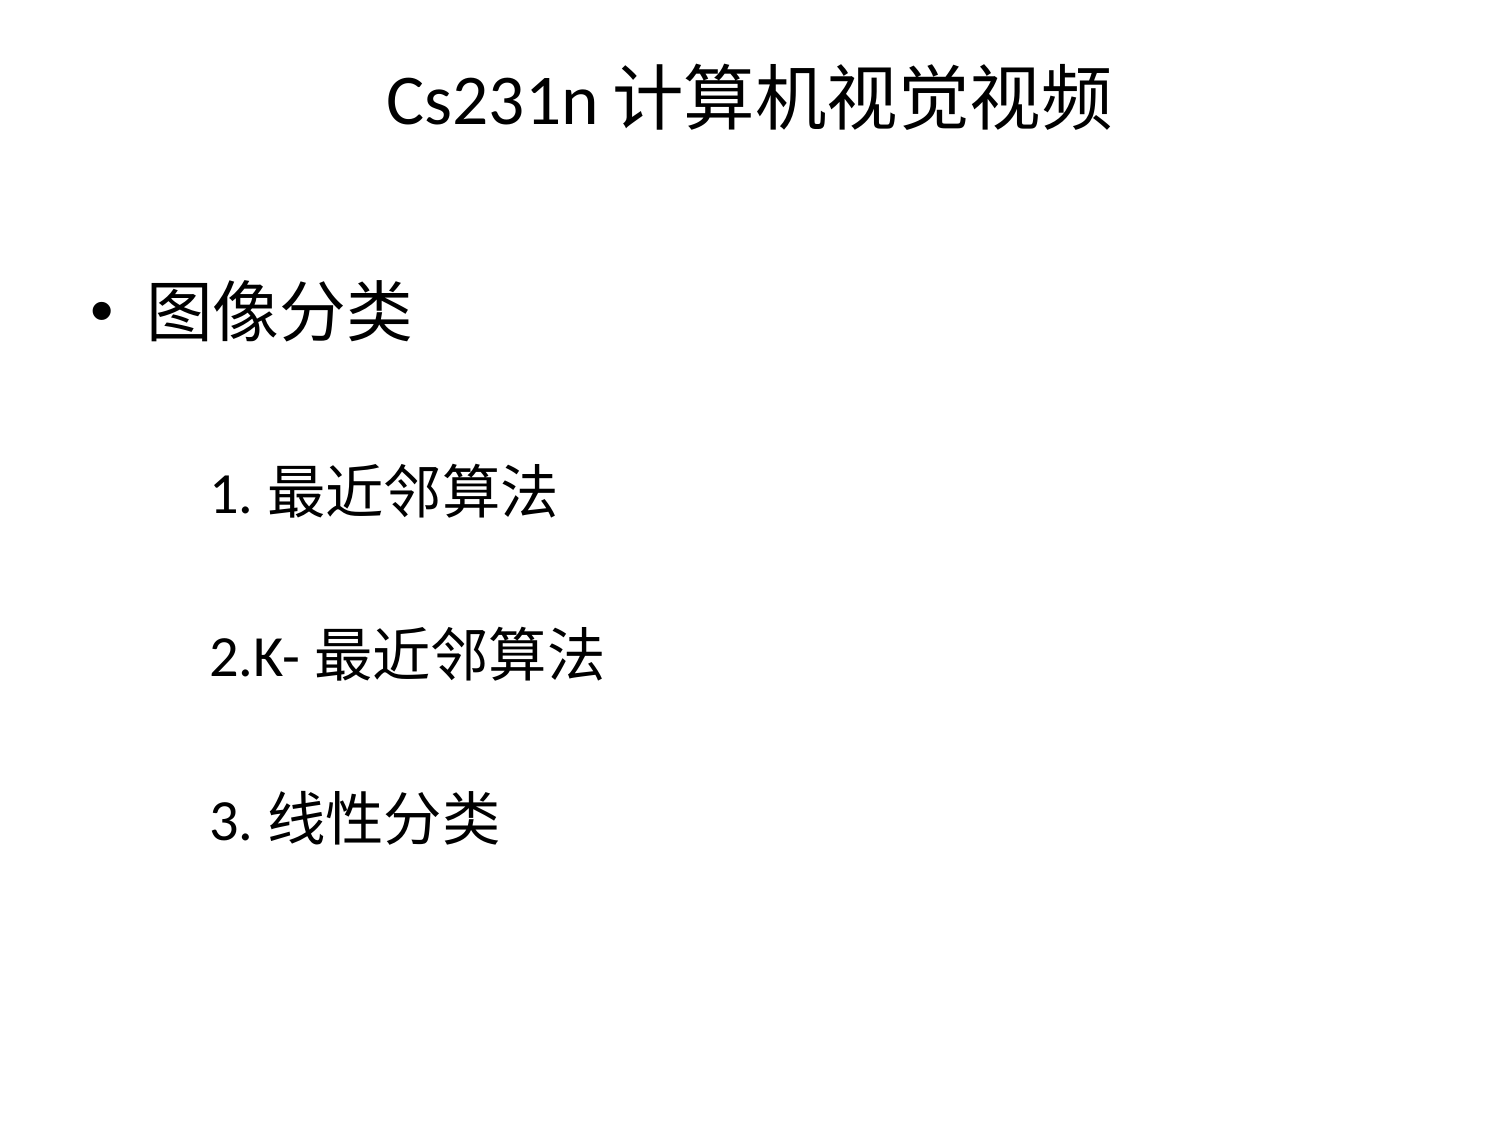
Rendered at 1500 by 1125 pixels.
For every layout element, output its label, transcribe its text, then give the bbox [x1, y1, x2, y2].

title Cs231n计算机视觉视频 [75, 45, 1425, 233]
list 图像分类 1.最近邻算法 2.K-最近邻算法 3.线性分类 [75, 262, 1425, 1005]
